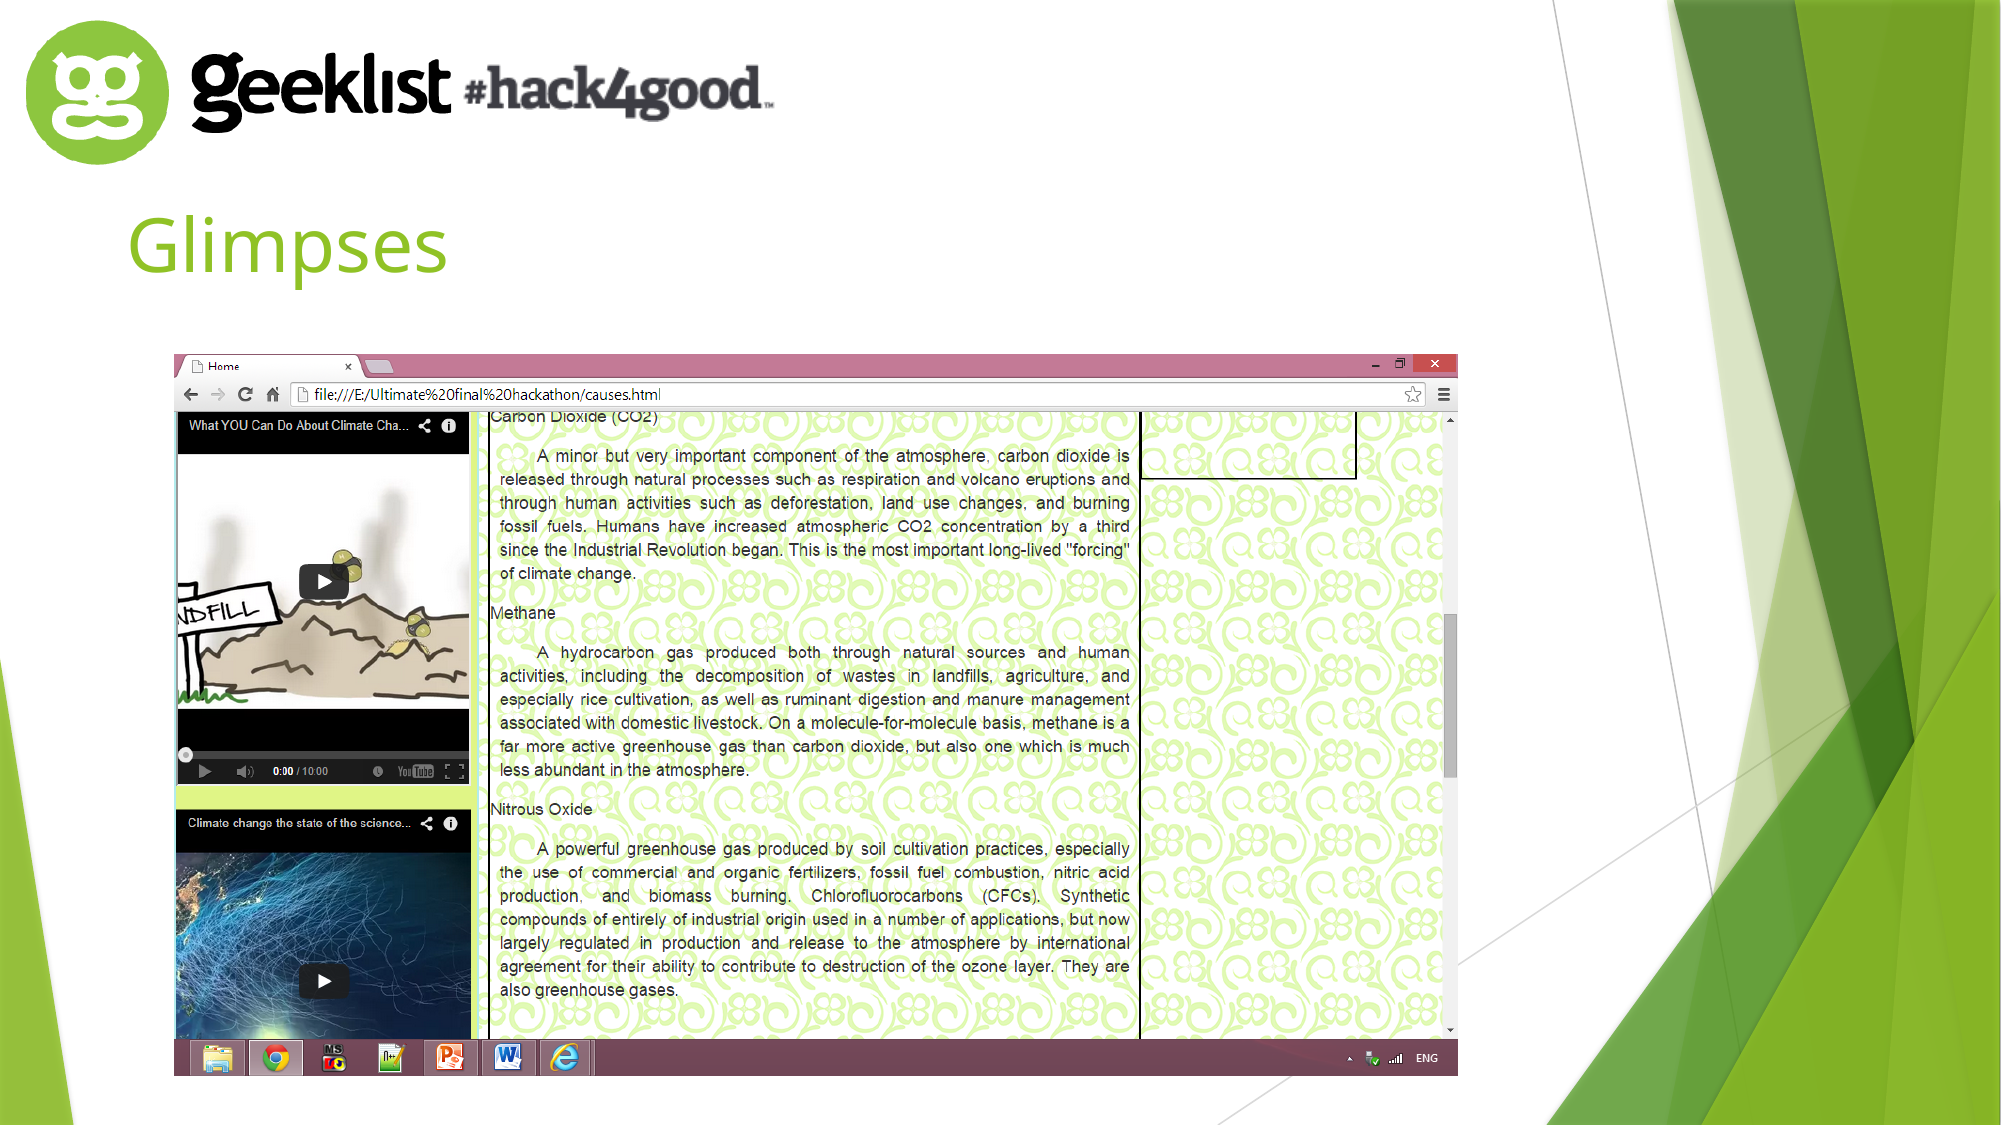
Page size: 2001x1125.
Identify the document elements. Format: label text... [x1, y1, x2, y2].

title Glimpses [111, 190, 1522, 340]
picture [2, 20, 788, 186]
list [174, 353, 1459, 1077]
